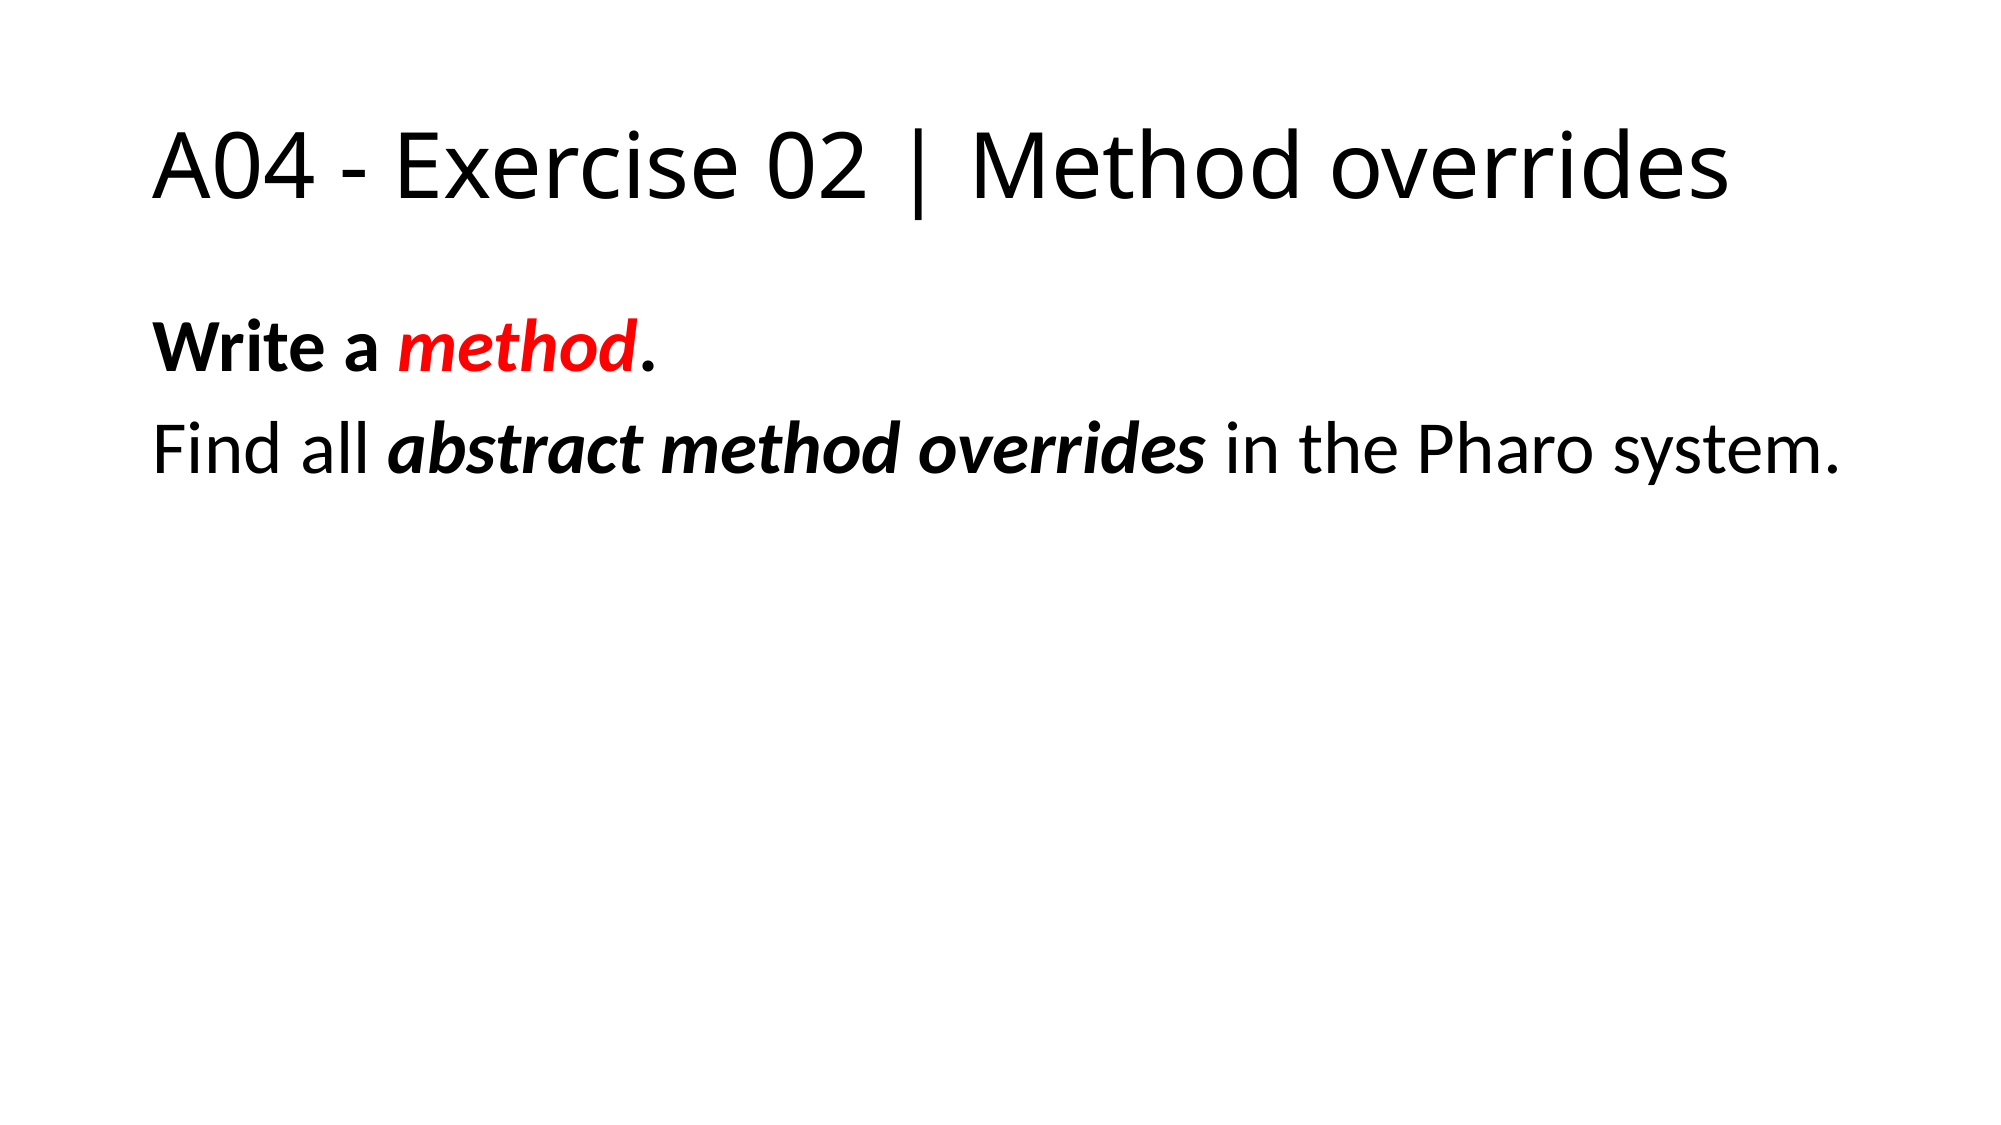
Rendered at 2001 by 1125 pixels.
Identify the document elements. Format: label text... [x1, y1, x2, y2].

list Write a method. Find all abstract method overrides in the Pharo system. [137, 299, 1863, 1014]
title A04 - Exercise 02 | Method overrides [137, 59, 1863, 278]
